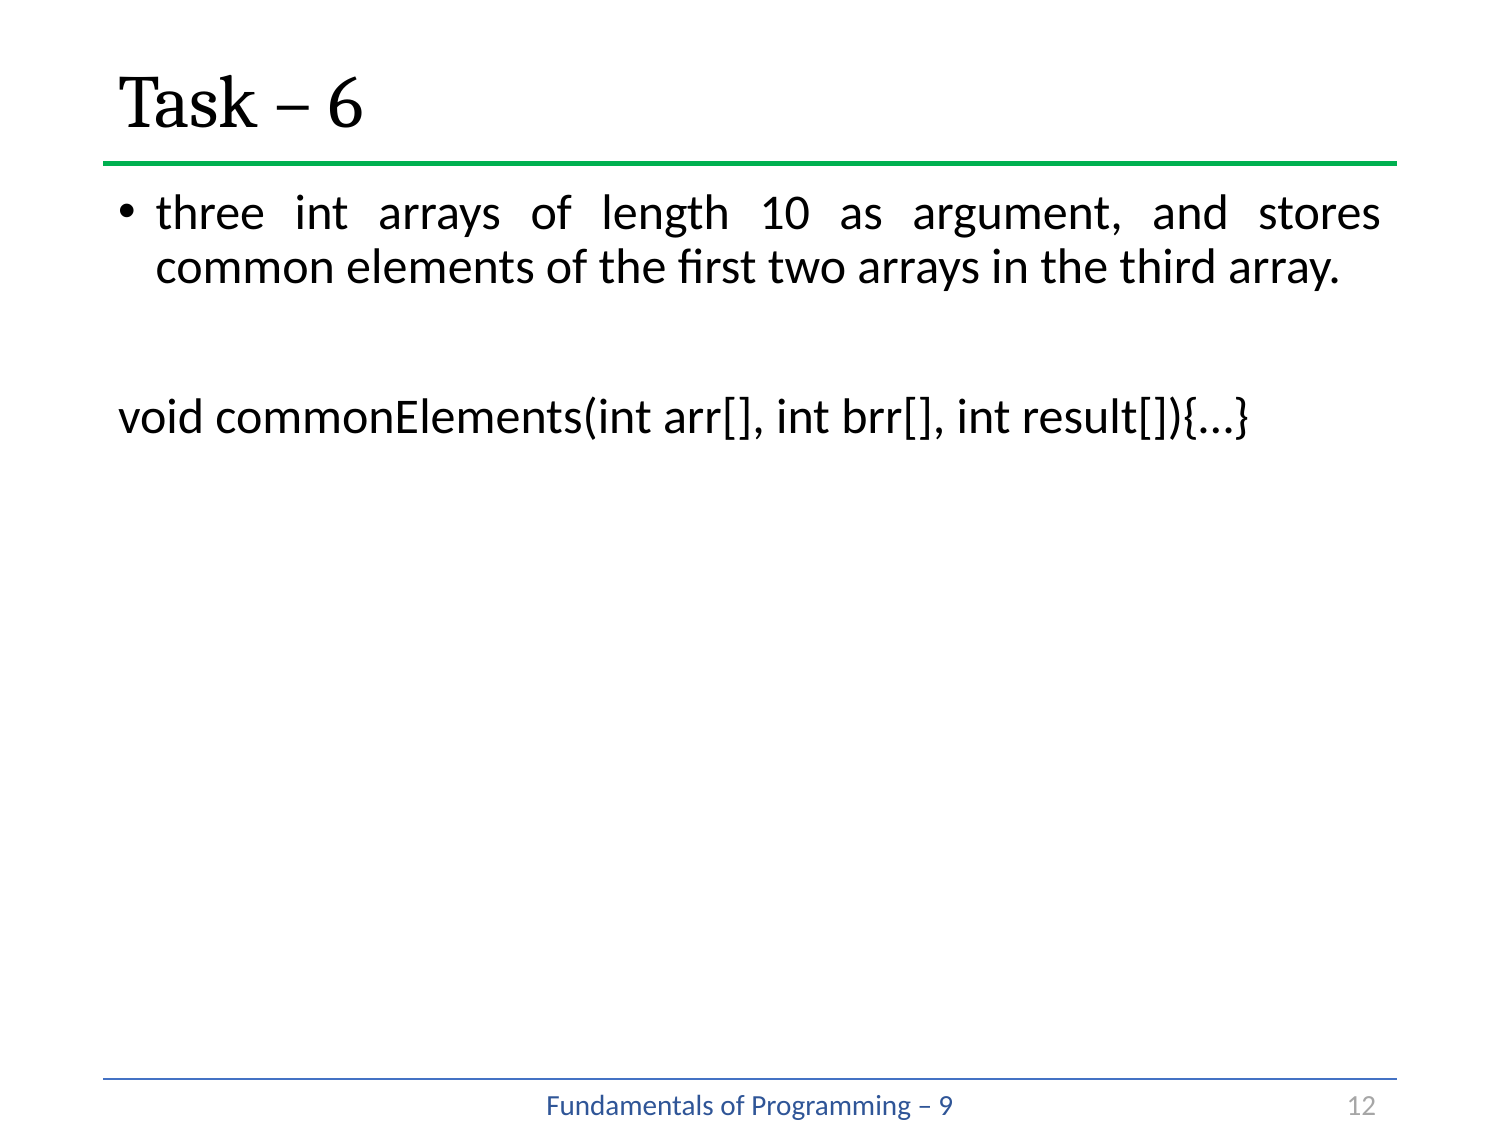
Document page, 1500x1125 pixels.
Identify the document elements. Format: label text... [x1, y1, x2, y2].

title Task – 6 [103, 42, 1397, 164]
slide_number 12 [1331, 1079, 1397, 1125]
list three int arrays of length 10 as argument, and stores common elements of the first two arrays in the third array. void commonElements(int arr[], int brr[], int result[]){…} [103, 178, 1397, 1063]
